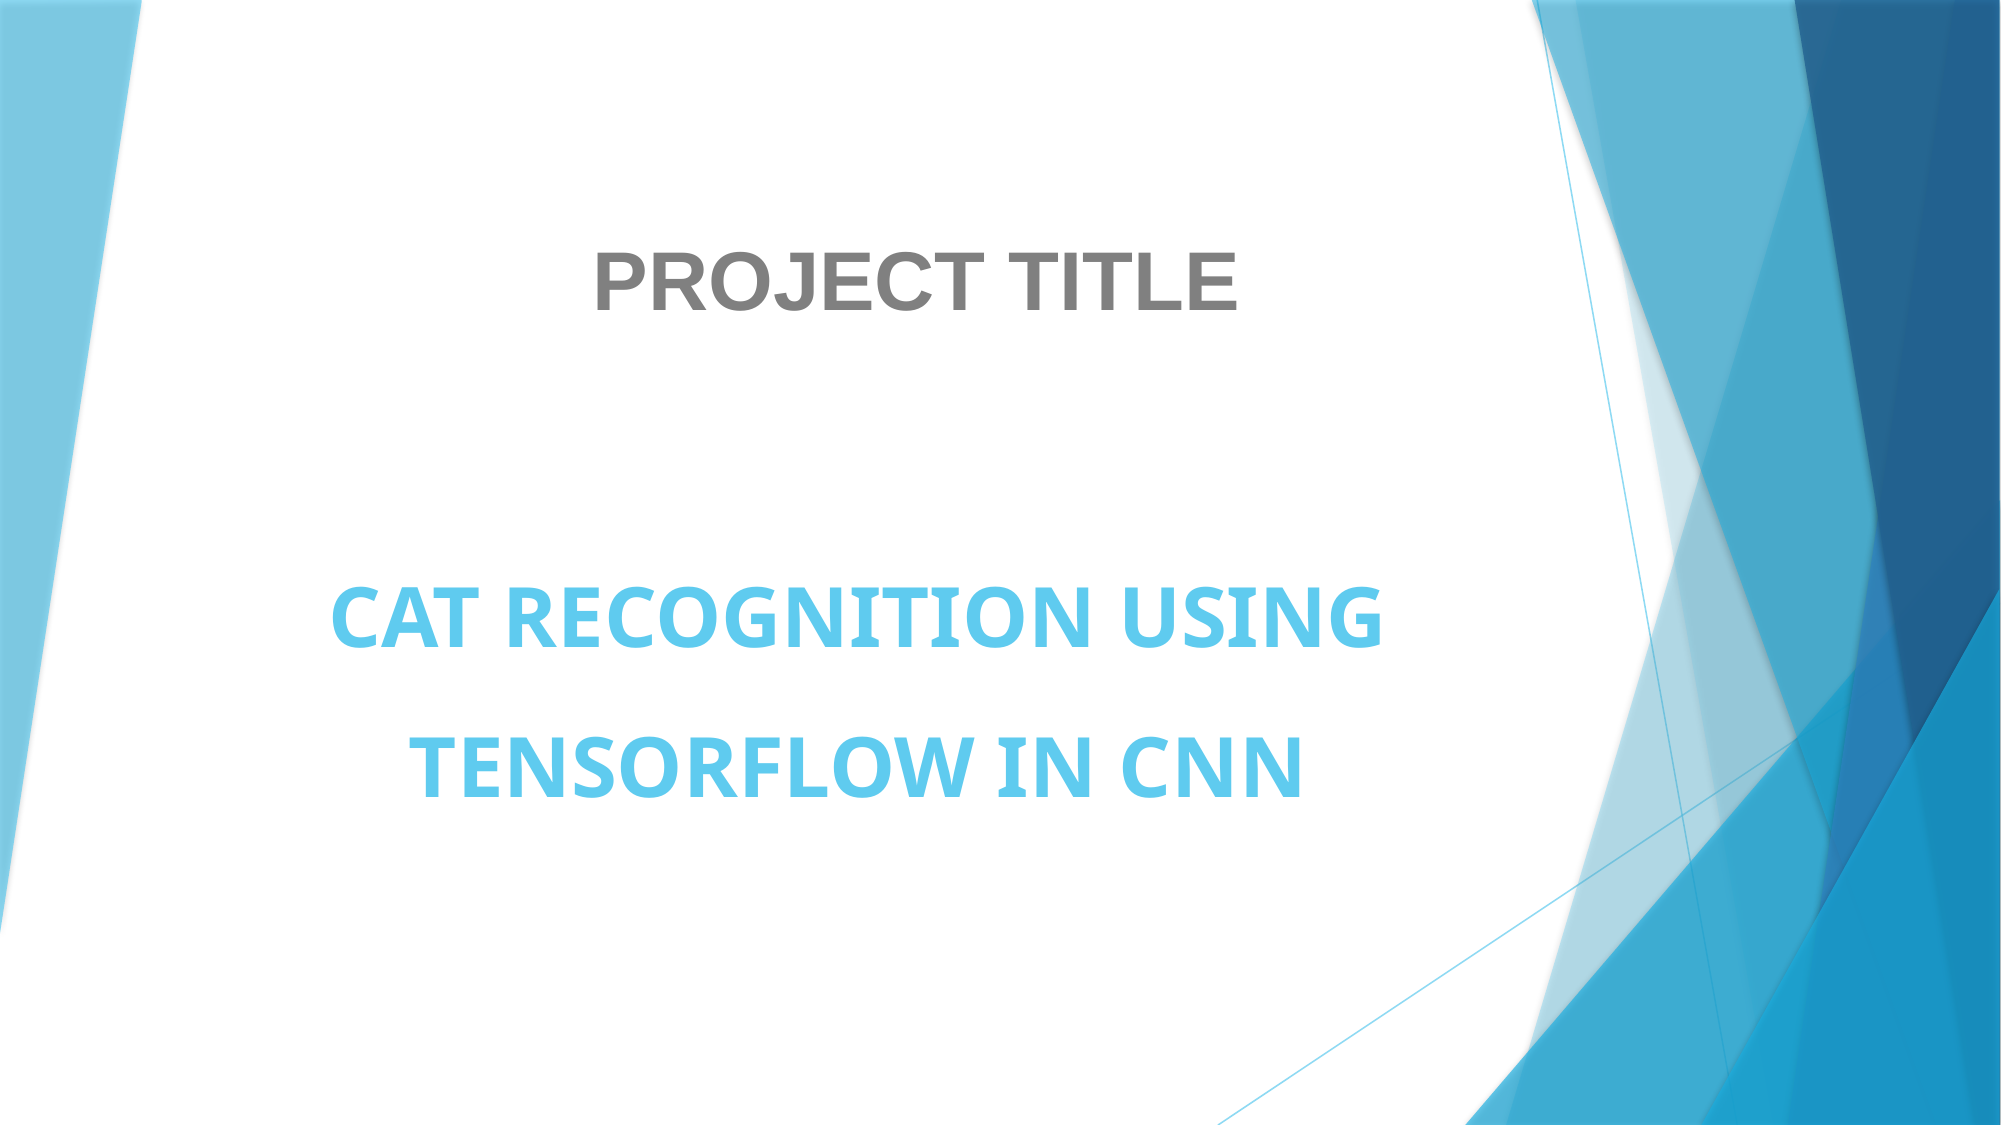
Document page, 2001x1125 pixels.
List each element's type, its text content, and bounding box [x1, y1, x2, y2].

title CAT RECOGNITION USING TENSORFLOW IN CNN [130, 653, 1586, 922]
subtitle PROJECT TITLE [279, 170, 1554, 350]
